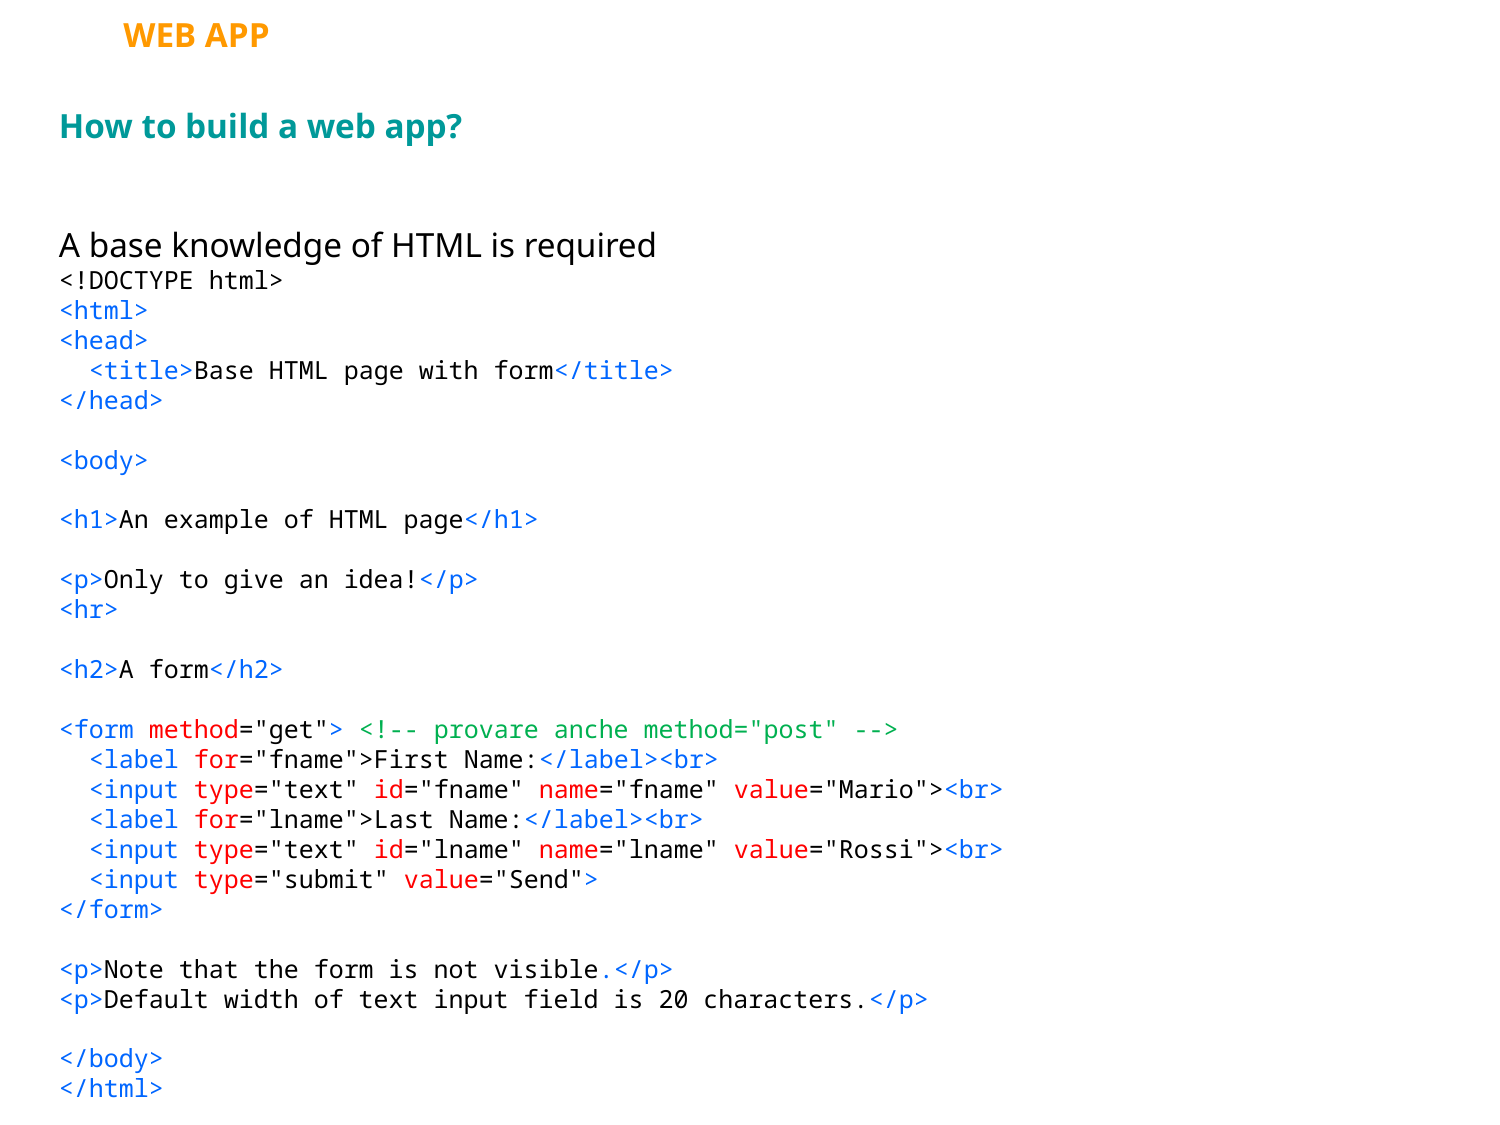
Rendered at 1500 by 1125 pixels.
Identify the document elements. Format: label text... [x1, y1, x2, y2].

text_box How to build a web app? A base knowledge of HTML is required <!DOCTYPE html> <html> <head> <title>Base HTML page with form</title> </head> <body> <h1>An example of HTML page</h1> <p>Only to give an idea!</p> <hr> <h2>A form</h2> <form method="get"> <!-- provare anche method="post" --> <label for="fname">First Name:</label><br> <input type="text" id="fname" name="fname" value="Mario"><br> <label for="lname">Last Name:</label><br> <input type="text" id="lname" name="lname" value="Rossi"><br> <input type="submit" value="Send"> </form> <p>Note that the form is not visible.</p> <p>Default width of text input field is 20 characters.</p> </body> </html> [0, 90, 1500, 1125]
text_box WEB APP [5, 0, 286, 70]
